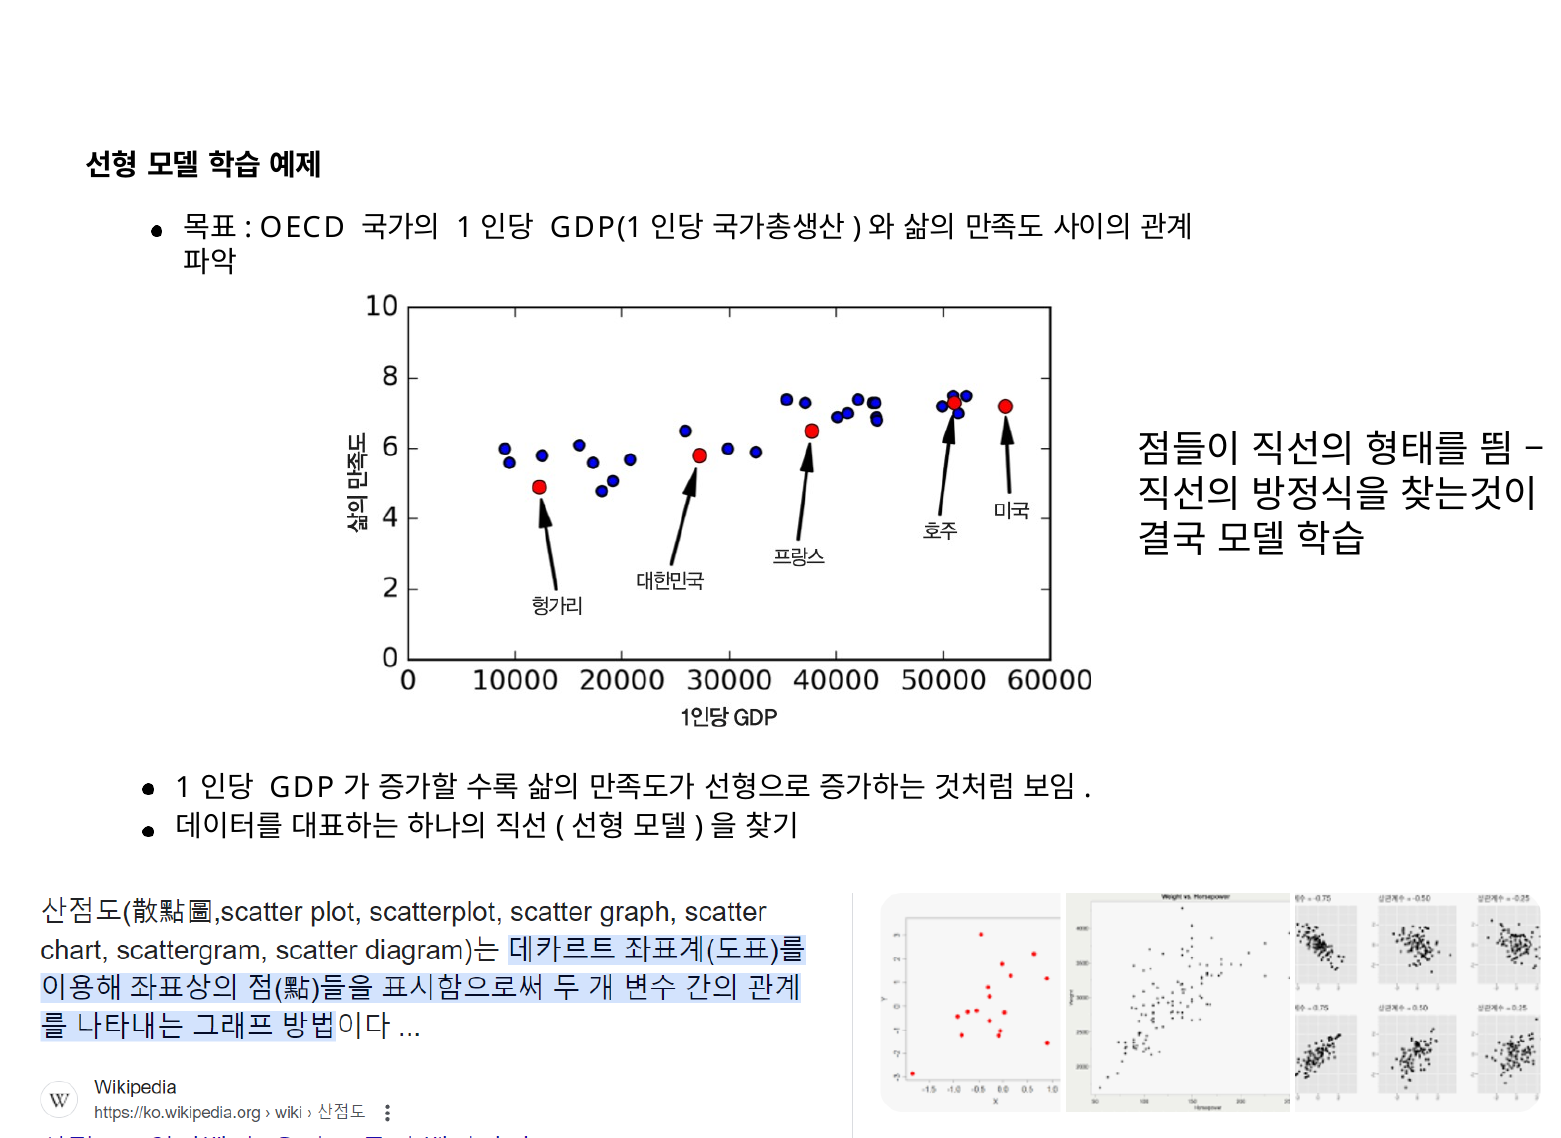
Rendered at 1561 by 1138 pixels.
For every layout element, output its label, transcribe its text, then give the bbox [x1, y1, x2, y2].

picture [142, 783, 154, 796]
picture [150, 225, 163, 237]
text_box 점들이 직선의 형태를 띔 – 직선의 방정식을 찾는것이 결국 모델 학습 [1122, 417, 1561, 567]
text_box 1인당 GDP가 증가할 수록 삶의 만족도가 선형으로 증가하는 것처럼 보임. 데이터를 대표하는 하나의 직선(선형 모델)을 찾기 [173, 763, 1091, 843]
picture [142, 825, 154, 838]
picture [0, 874, 1561, 1138]
picture [347, 294, 1091, 727]
text_box 선형 모델 학습 예제 목표: OECD 국가의 1인당 GDP(1인당 국가총생산)와 삶의 만족도 사이의 관계 파악 [83, 143, 1234, 279]
